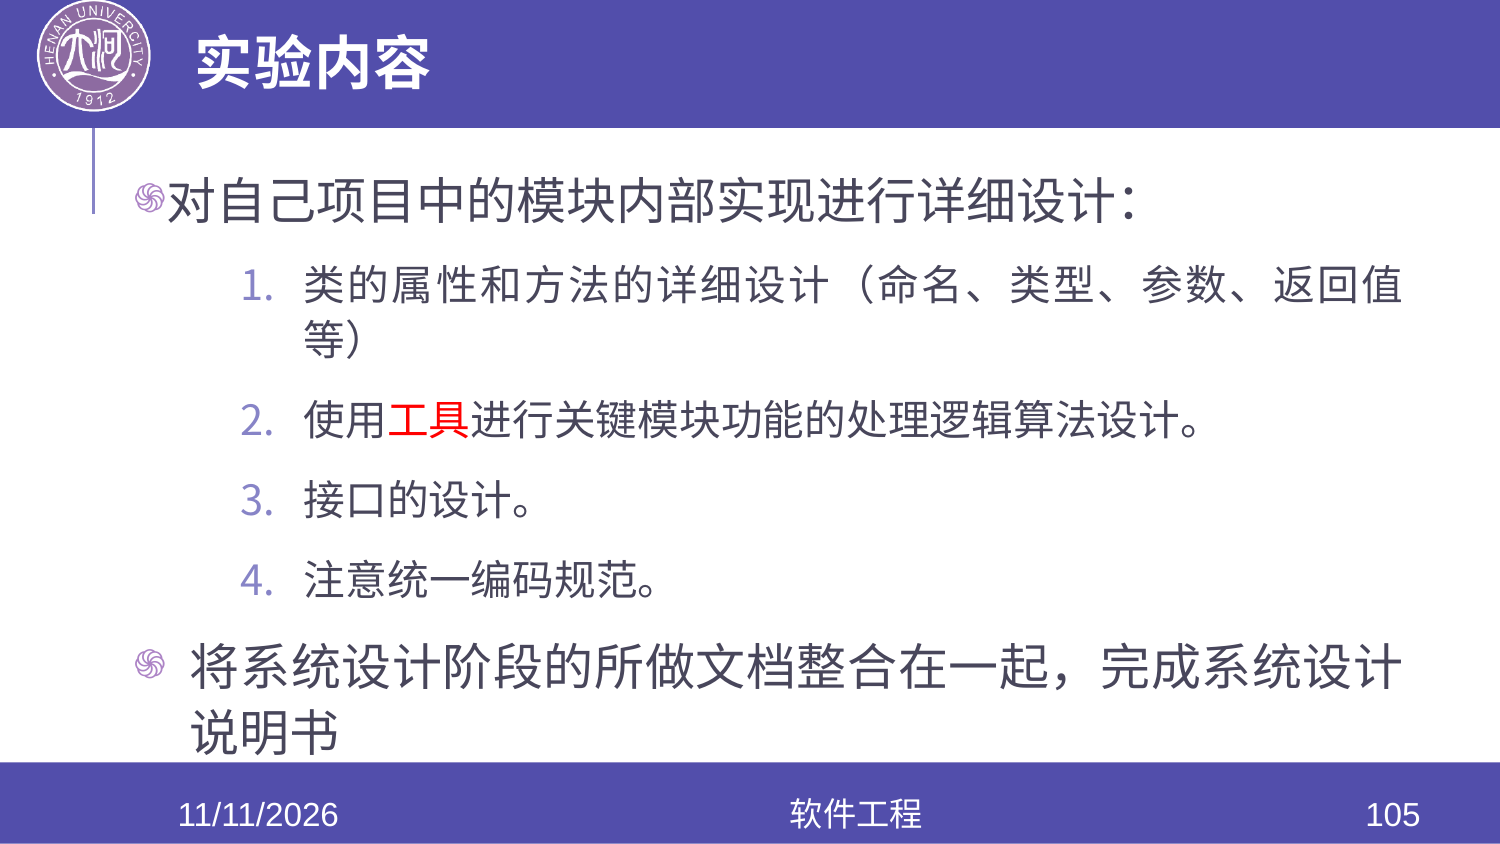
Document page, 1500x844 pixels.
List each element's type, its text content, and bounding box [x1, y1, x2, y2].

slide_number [126, 796, 391, 830]
title 实验内容 [179, 0, 1454, 136]
list 对自己项目中的模块内部实现进行详细设计： 类的属性和方法的详细设计（命名、类型、参数、返回值等） 使用工具进行关键模块功能的处理逻辑算法设计。 接口的设计。 注意统一编码规范。 将系统设计阶段的所做文档整合在一起，完成系统设计说明书 [126, 155, 1411, 777]
slide_number 105 [1333, 796, 1454, 830]
footer 软件工程 [391, 796, 1322, 830]
